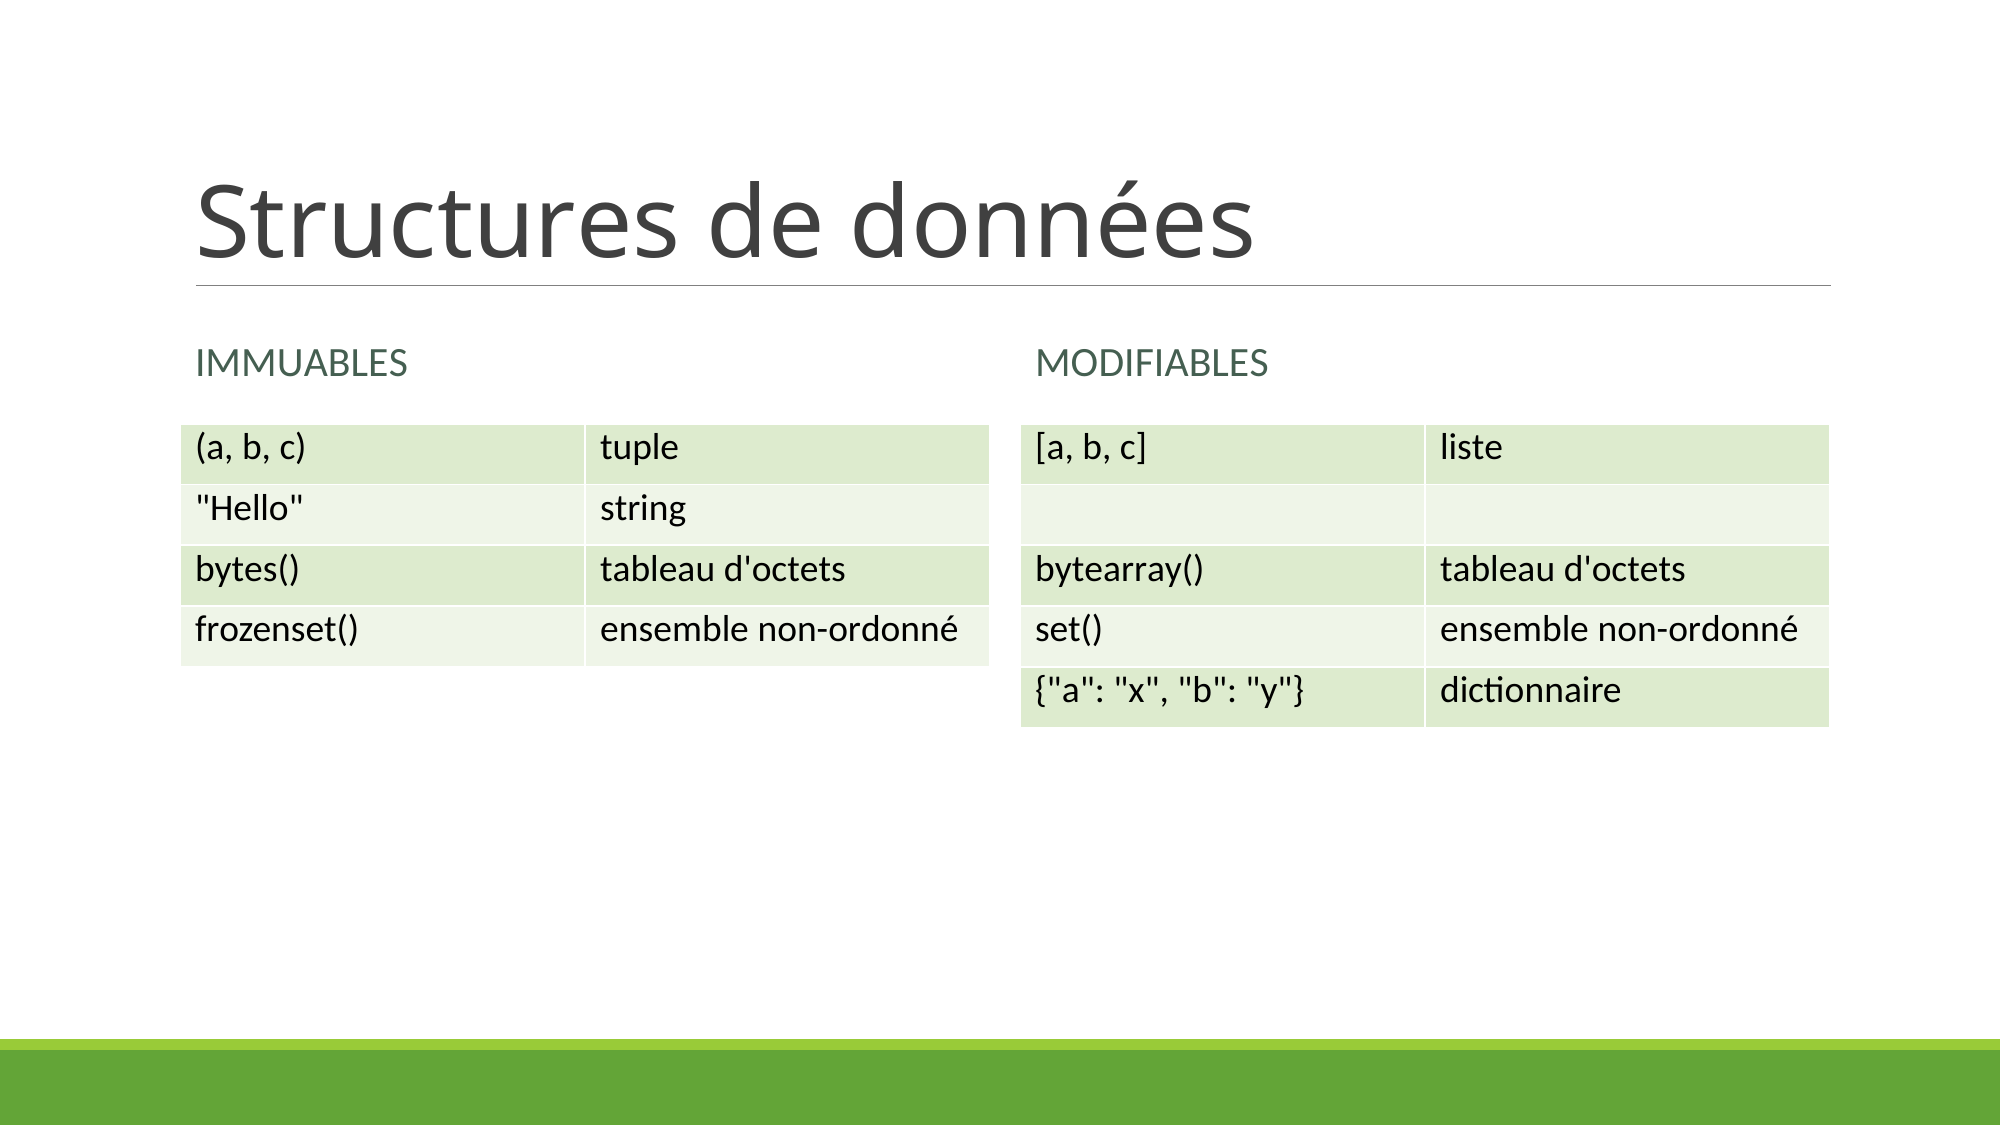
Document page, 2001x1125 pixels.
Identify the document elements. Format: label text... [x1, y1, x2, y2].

table_header tuple [586, 425, 989, 484]
table_cell [1021, 485, 1424, 544]
table_cell ensemble non-ordonné [1426, 607, 1829, 666]
table_cell tableau d'octets [586, 546, 989, 605]
table_cell set() [1021, 607, 1424, 666]
table_header (a, b, c) [181, 425, 584, 484]
list Modifiables [1020, 302, 1830, 423]
table_header [a, b, c] [1021, 425, 1424, 484]
table_header liste [1426, 425, 1829, 484]
table_cell tableau d'octets [1426, 546, 1829, 605]
list immuables [180, 302, 990, 423]
table_cell bytearray() [1021, 546, 1424, 605]
title Structures de données [180, 47, 1830, 285]
table_cell dictionnaire [1426, 668, 1829, 727]
table_cell frozenset() [181, 607, 584, 666]
table_cell {"a": "x", "b": "y"} [1021, 668, 1424, 727]
table_cell ensemble non-ordonné [586, 607, 989, 666]
table_cell "Hello" [181, 485, 584, 544]
table_cell string [586, 485, 989, 544]
table_cell bytes() [181, 546, 584, 605]
table_cell [1426, 485, 1829, 544]
